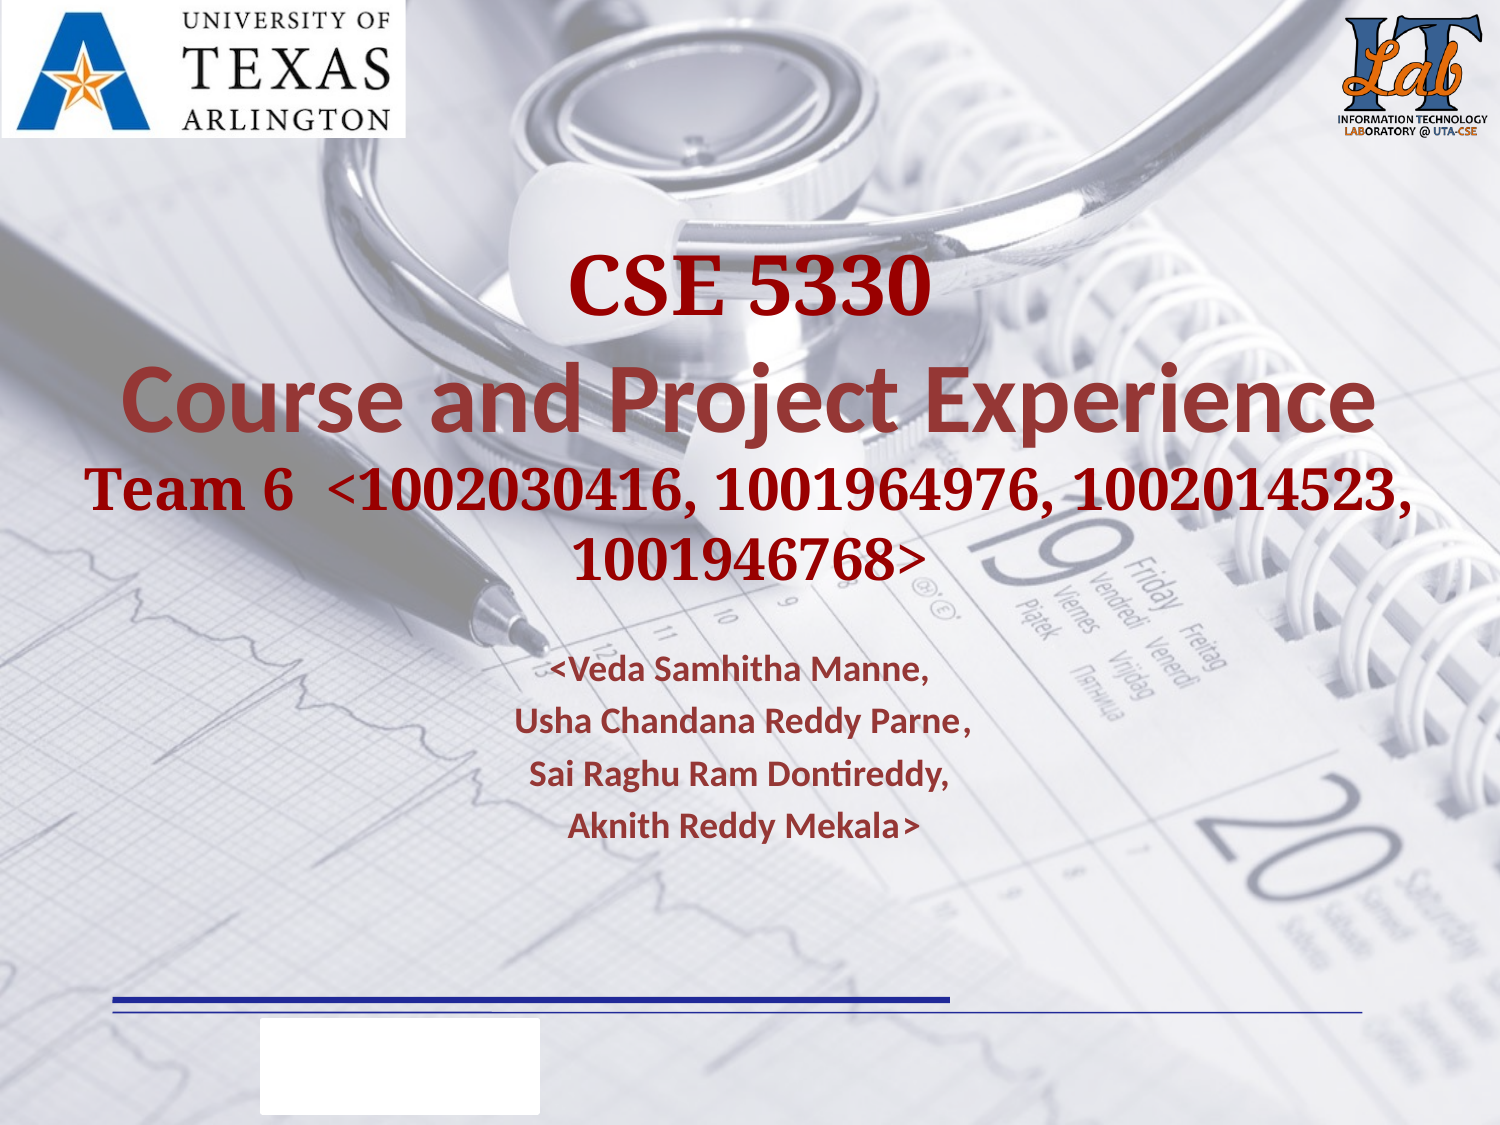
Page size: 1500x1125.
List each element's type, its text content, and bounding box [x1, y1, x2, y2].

subtitle <Veda Samhitha Manne, Usha Chandana Reddy Parne , Sai Raghu Ram Dontireddy, Aknith Reddy Mekala > [0, 476, 1495, 577]
picture [1337, 13, 1488, 125]
picture [1, 0, 406, 125]
text_box CSE 5330 Course and Project Experience Team 6 <1002030416, 1001964976, 1002014523, 1001946768> [0, 125, 1500, 600]
text_box [224, 699, 1275, 988]
